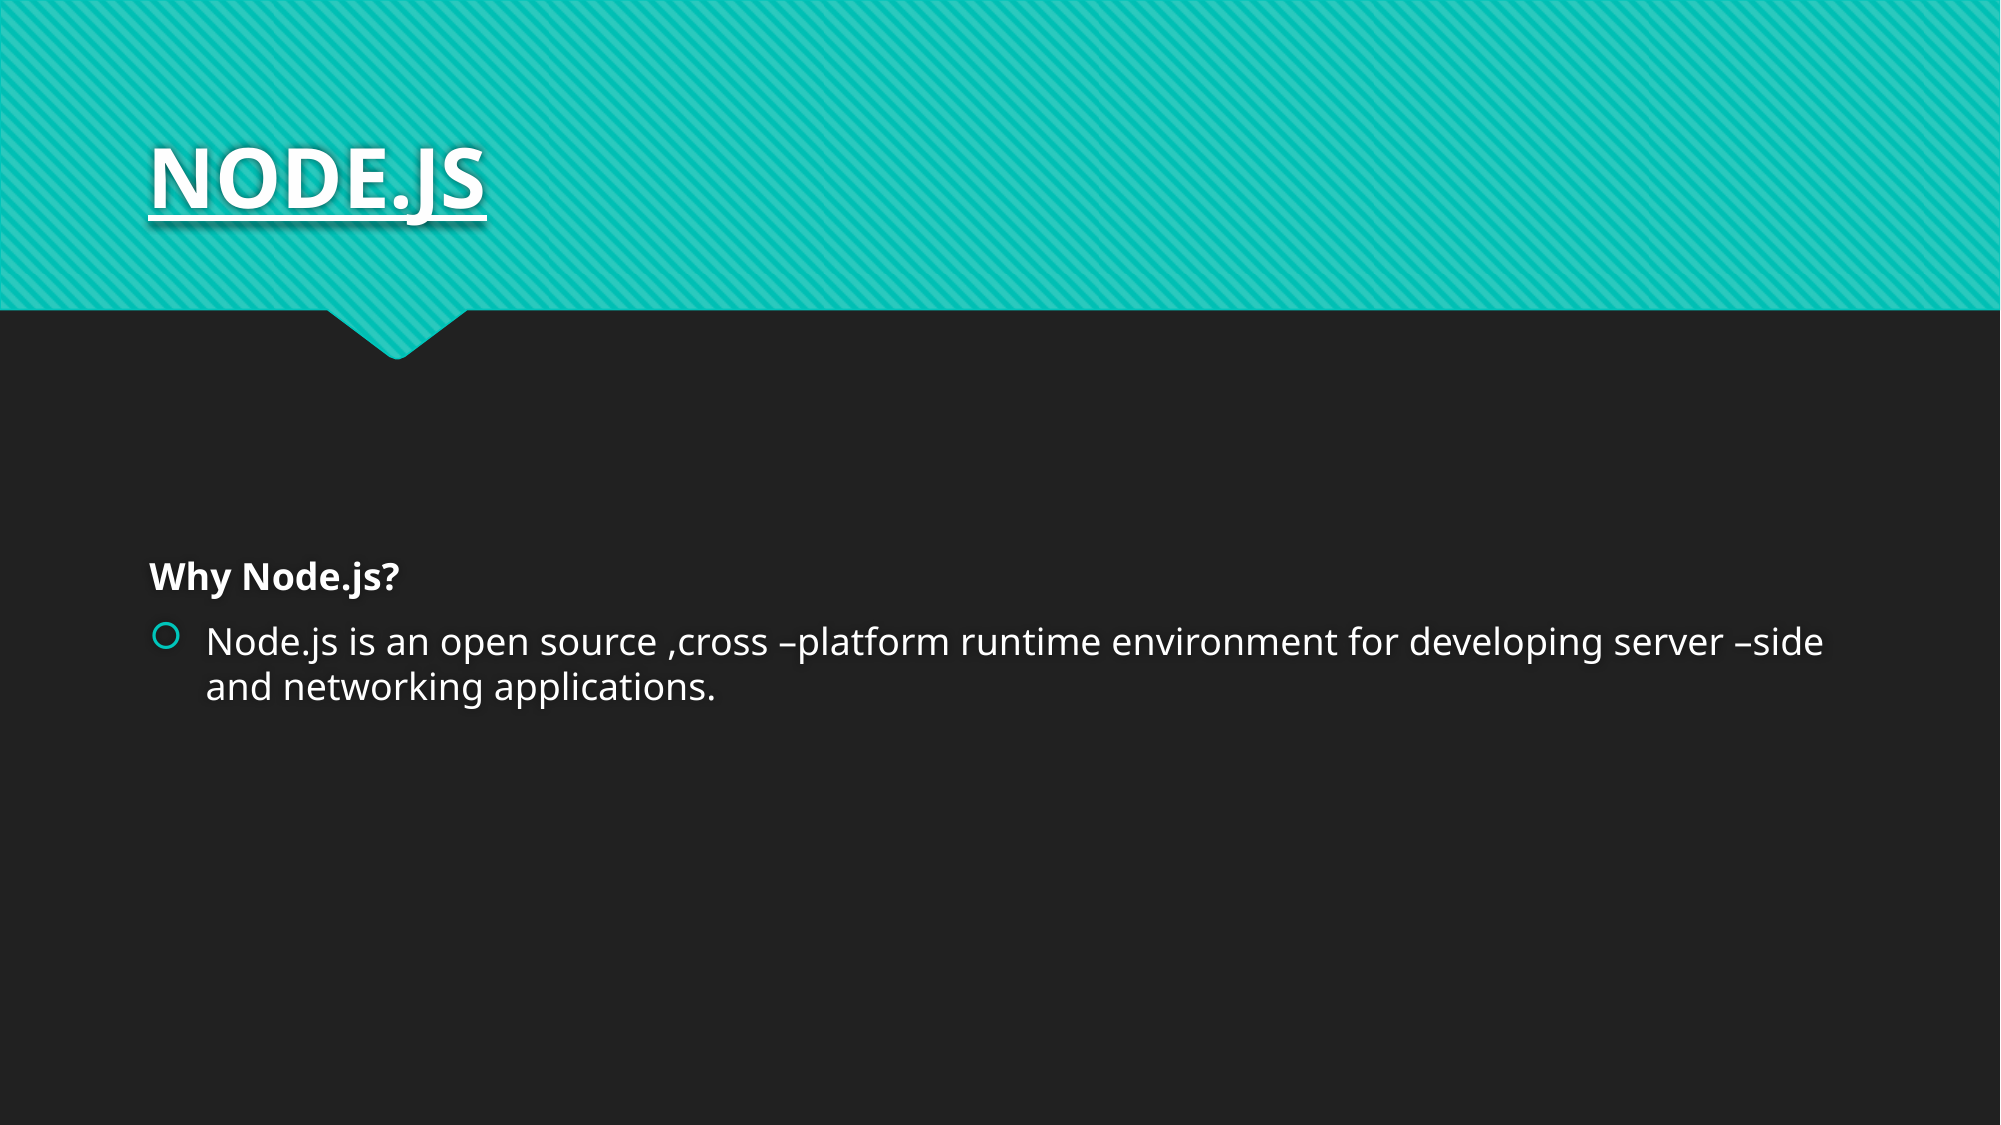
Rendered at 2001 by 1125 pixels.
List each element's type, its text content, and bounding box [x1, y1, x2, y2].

title NODE.JS [132, 73, 1868, 233]
list Why Node.js? Node.js is an open source ,cross –platform runtime environment for developing server –side and networking applications. [134, 364, 1866, 962]
